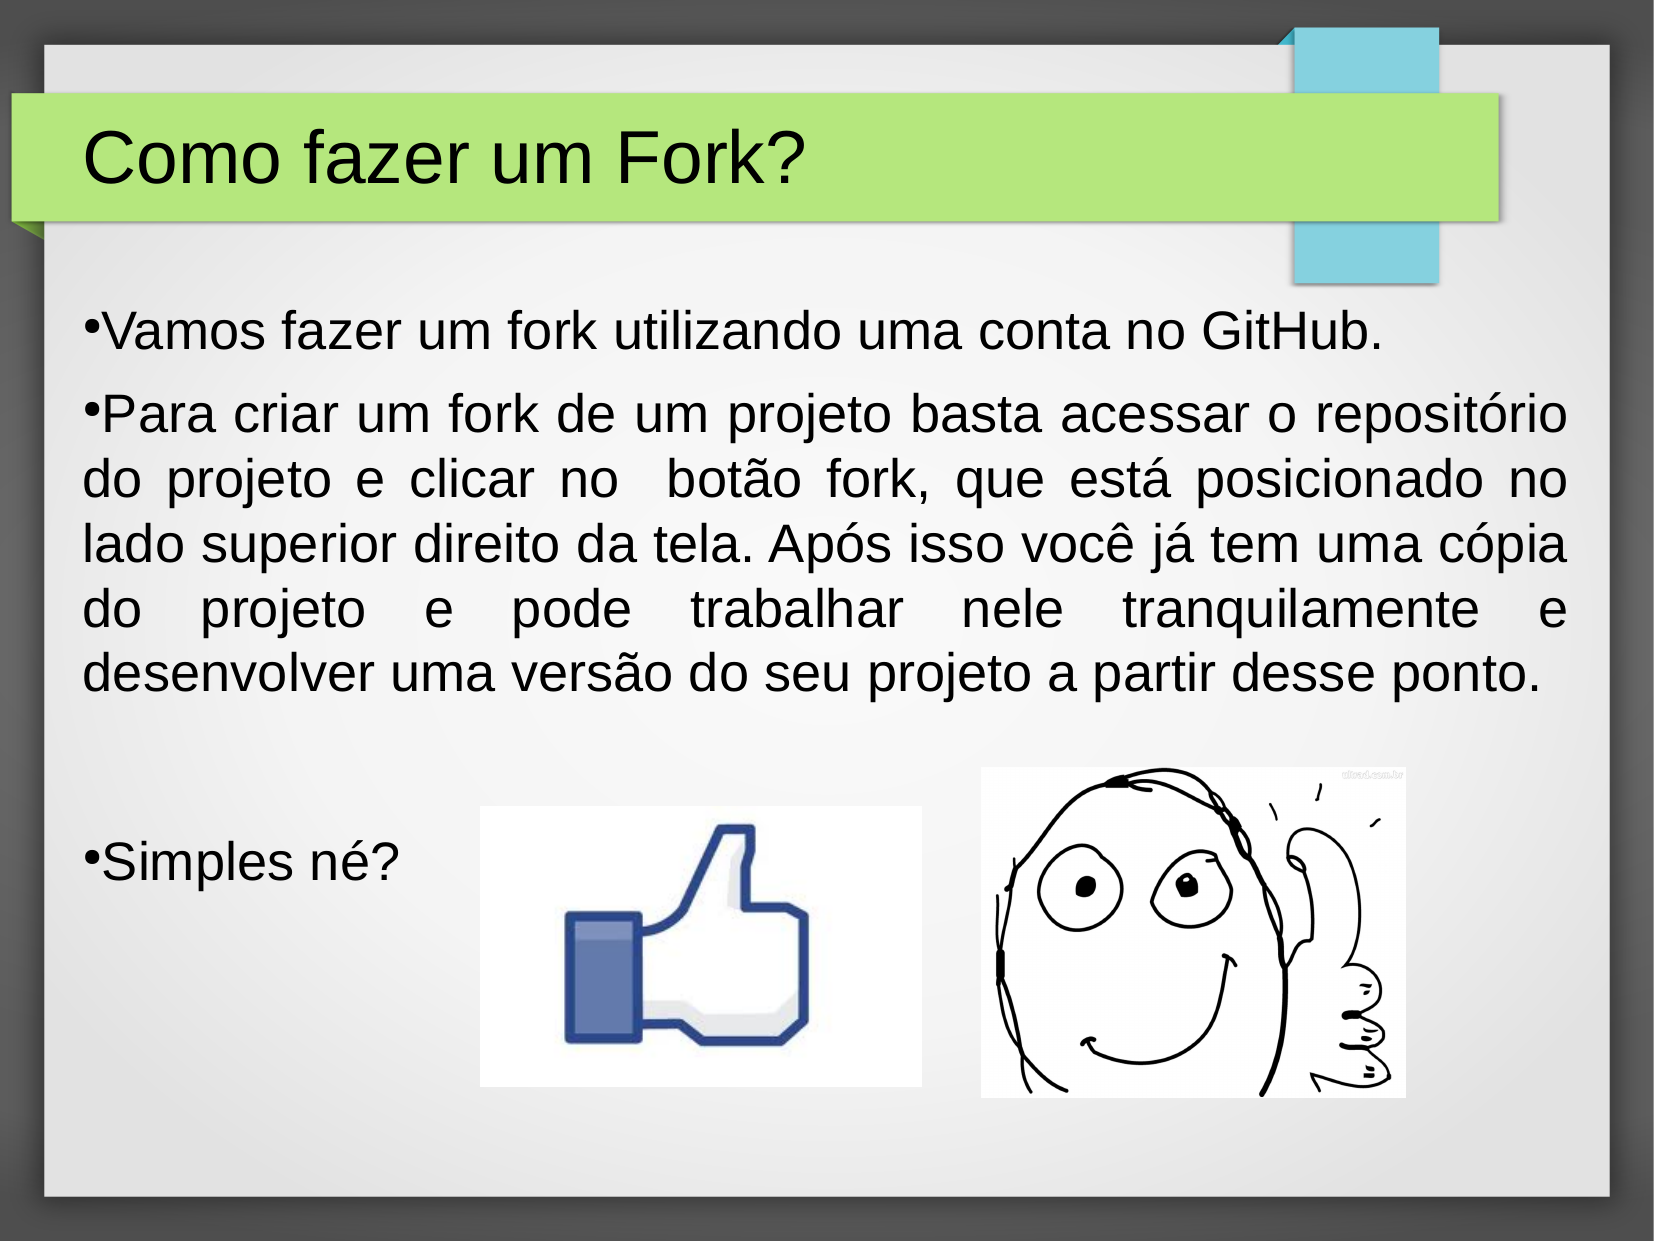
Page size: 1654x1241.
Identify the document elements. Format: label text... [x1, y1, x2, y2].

list Vamos fazer um fork utilizando uma conta no GitHub. [82, 295, 1571, 367]
list Para criar um fork de um projeto basta acessar o repositório do projeto e clicar no botão fork, que está posicionado no lado superior direito da tela. Após isso você já tem uma cópia do projeto e pode trabalhar nele tranquilamente e desenvolver uma versão do seu projeto a partir desse ponto. Simples né? [82, 377, 1571, 839]
picture [0, 0, 1654, 1241]
title Como fazer um Fork? [82, 94, 1264, 213]
